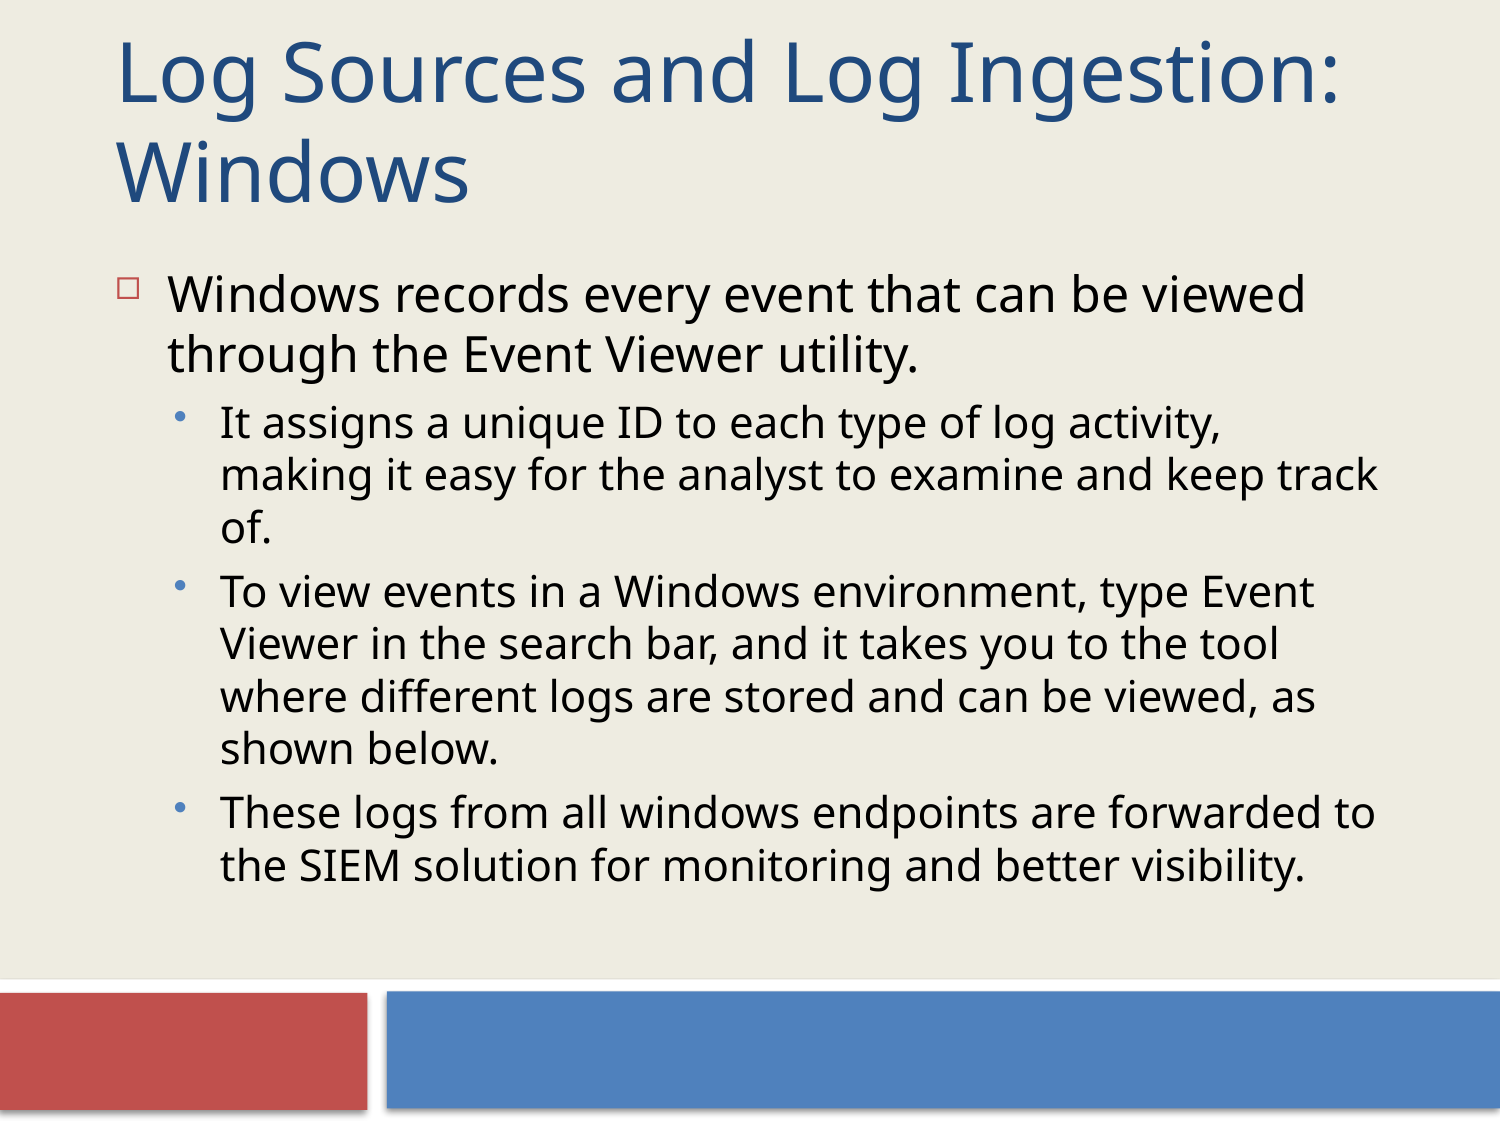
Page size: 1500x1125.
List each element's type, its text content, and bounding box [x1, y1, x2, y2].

list Windows records every event that can be viewed through the Event Viewer utility. It assigns a unique ID to each type of log activity, making it easy for the analyst to examine and keep track of. To view events in a Windows environment, type Event Viewer in the search bar, and it takes you to the tool where different logs are stored and can be viewed, as shown below. These logs from all windows endpoints are forwarded to the SIEM solution for monitoring and better visibility. [100, 255, 1400, 1035]
title Log Sources and Log Ingestion: Windows [100, 37, 1438, 200]
